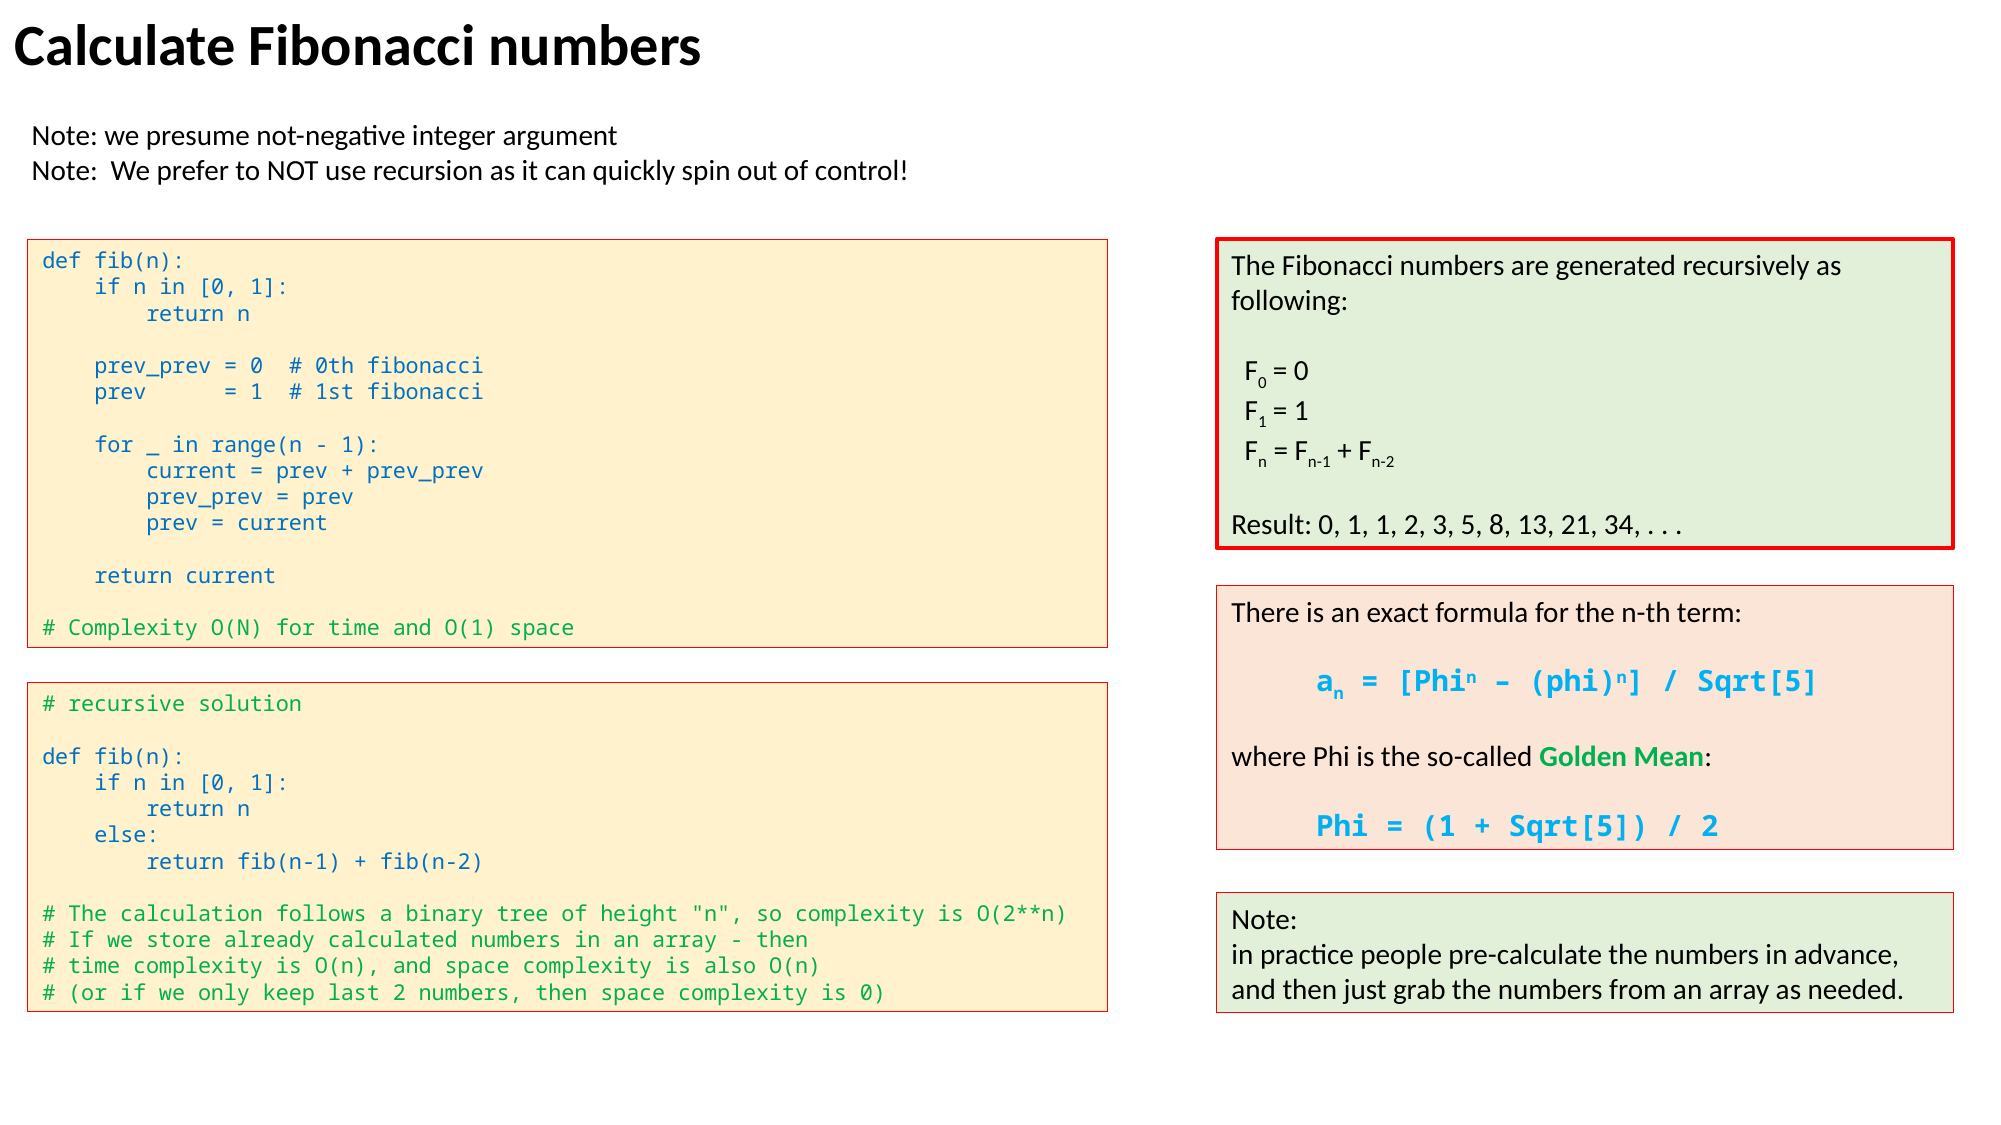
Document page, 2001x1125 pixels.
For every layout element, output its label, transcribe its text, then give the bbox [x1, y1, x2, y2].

text_box Calculate Fibonacci numbers [0, 0, 1050, 85]
text_box Note: we presume not-negative integer argument Note: We prefer to NOT use recursion as it can quickly spin out of control! [16, 109, 961, 194]
text_box Note: in practice people pre-calculate the numbers in advance, and then just grab the numbers from an array as needed. [1216, 892, 1954, 1013]
text_box # recursive solution def fib(n): if n in [0, 1]: return n else: return fib(n-1) + fib(n-2) # The calculation follows a binary tree of height "n", so complexity is O(2**n) # If we store already calculated numbers in an array - then # time complexity is O(n), and space complexity is also O(n) # (or if we only keep last 2 numbers, then space complexity is 0) [27, 682, 1108, 1012]
text_box The Fibonacci numbers are generated recursively as following: F0 = 0 F1 = 1 Fn = Fn-1 + Fn-2 Result: 0, 1, 1, 2, 3, 5, 8, 13, 21, 34, . . . [1216, 239, 1954, 549]
text_box There is an exact formula for the n-th term: an = [Phin – (phi)n] / Sqrt[5] where Phi is the so-called Golden Mean: Phi = (1 + Sqrt[5]) / 2 [1216, 585, 1954, 850]
text_box def fib(n): if n in [0, 1]: return n prev_prev = 0 # 0th fibonacci prev = 1 # 1st fibonacci for _ in range(n - 1): current = prev + prev_prev prev_prev = prev prev = current return current # Complexity O(N) for time and O(1) space [27, 239, 1108, 648]
